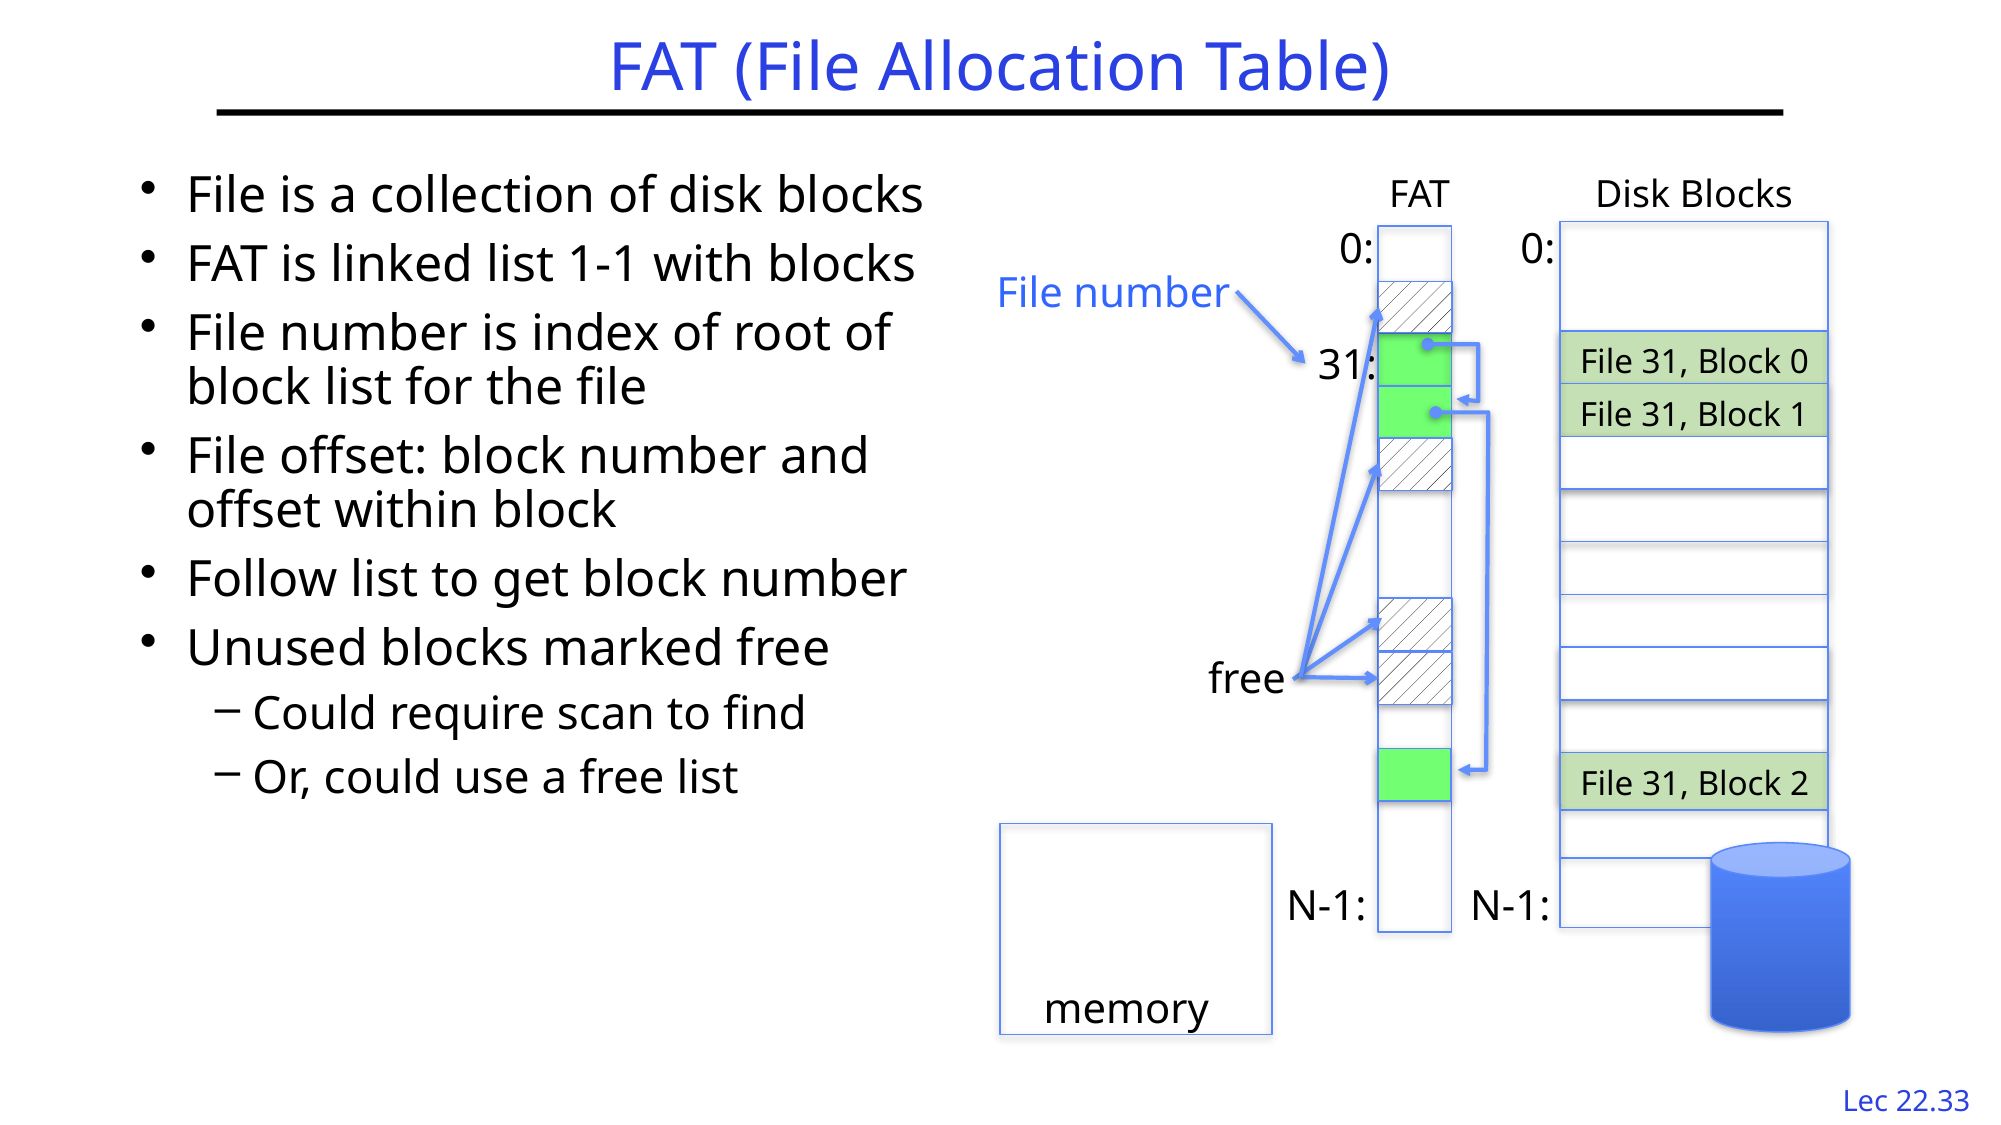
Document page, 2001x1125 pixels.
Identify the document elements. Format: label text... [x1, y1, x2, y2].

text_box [1458, 343, 1479, 410]
text_box [1390, 225, 1452, 279]
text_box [1559, 383, 1829, 442]
text_box [1710, 841, 1851, 1033]
text_box [1559, 221, 1829, 330]
list File is a collection of disk blocks FAT is linked list 1-1 with blocks File number is index of root of block list for the file File offset: block number and offset within block Follow list to get block number Unused blocks marked free Could require scan to find Or, could use a free list [125, 162, 971, 877]
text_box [1195, 281, 1453, 711]
text_box [999, 823, 1273, 1035]
text_box [1559, 448, 1829, 752]
text_box 0: [1324, 214, 1390, 256]
title FAT (File Allocation Table) [216, 24, 1784, 113]
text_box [1559, 752, 1829, 811]
text_box 0: [1502, 214, 1573, 279]
text_box Disk Blocks [1565, 162, 1823, 219]
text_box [1377, 412, 1489, 802]
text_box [1559, 330, 1829, 383]
text_box memory [1028, 974, 1224, 1040]
text_box N-1: [1276, 871, 1382, 937]
text_box N-1: [1454, 871, 1567, 937]
text_box [1377, 810, 1452, 933]
text_box FAT [1374, 162, 1465, 223]
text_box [986, 257, 1392, 397]
text_box [1559, 816, 1829, 928]
